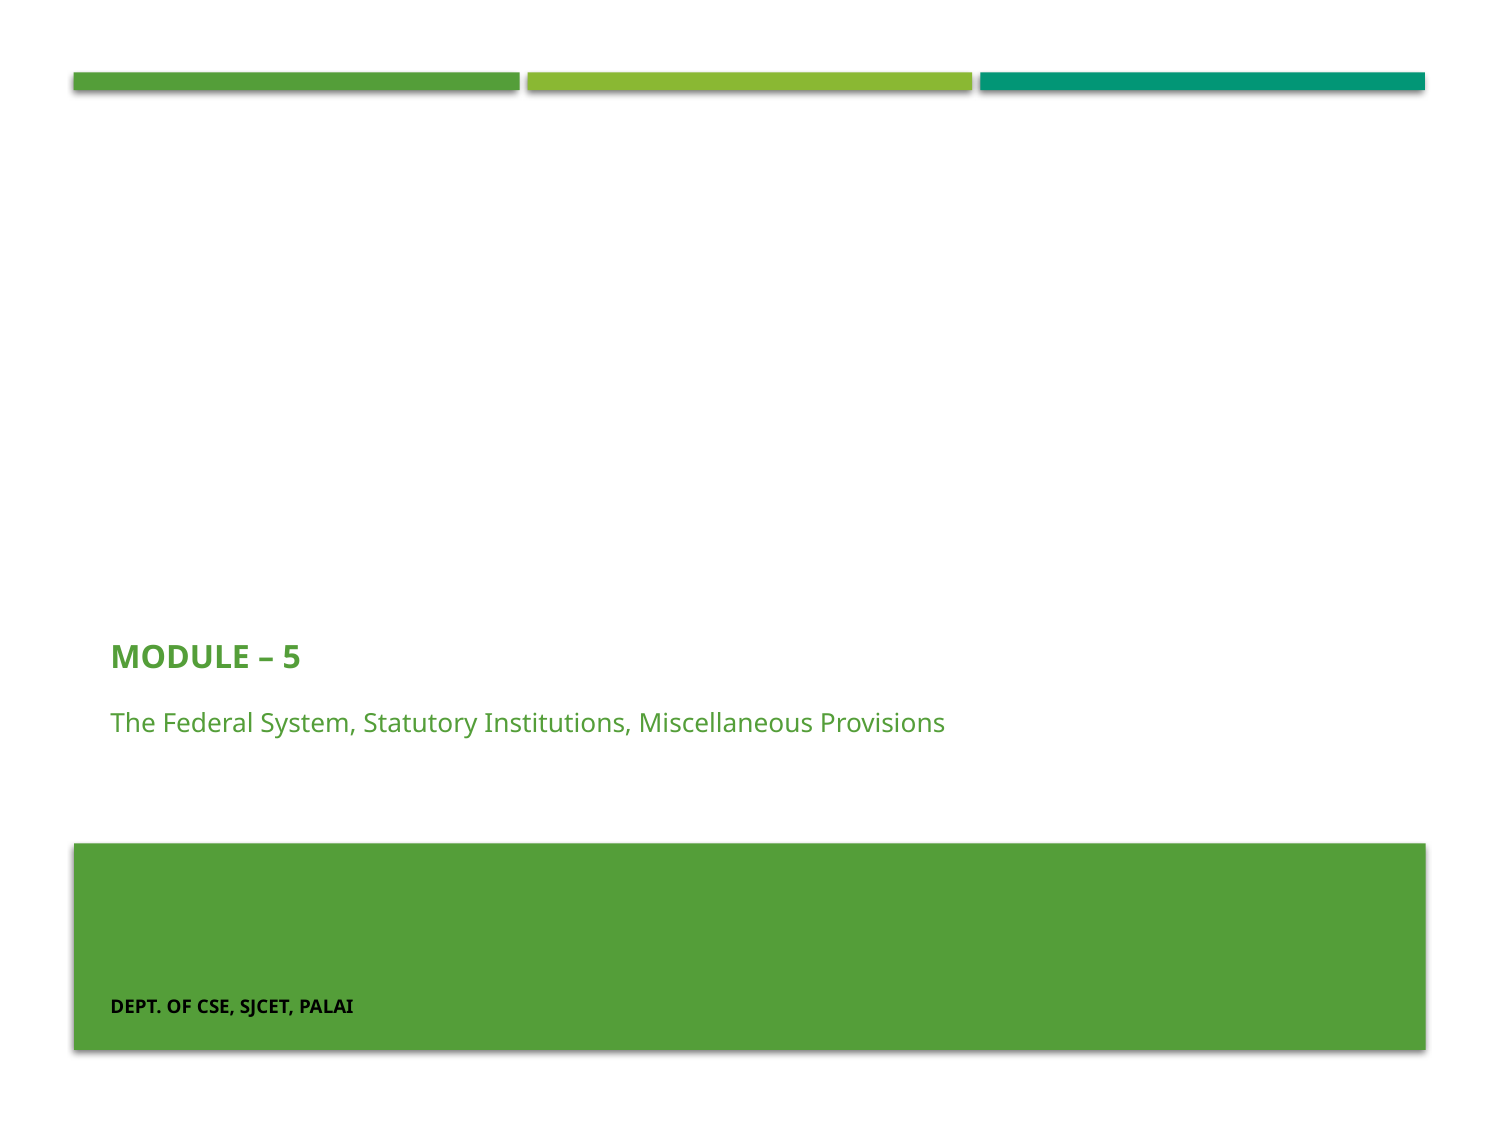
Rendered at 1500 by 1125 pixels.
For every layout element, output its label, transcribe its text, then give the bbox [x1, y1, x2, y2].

footer Dept. of CSE, SJCET, Palai [95, 976, 895, 1037]
title Module – 5 The Federal System, Statutory Institutions, Miscellaneous Provisions [95, 498, 1406, 745]
